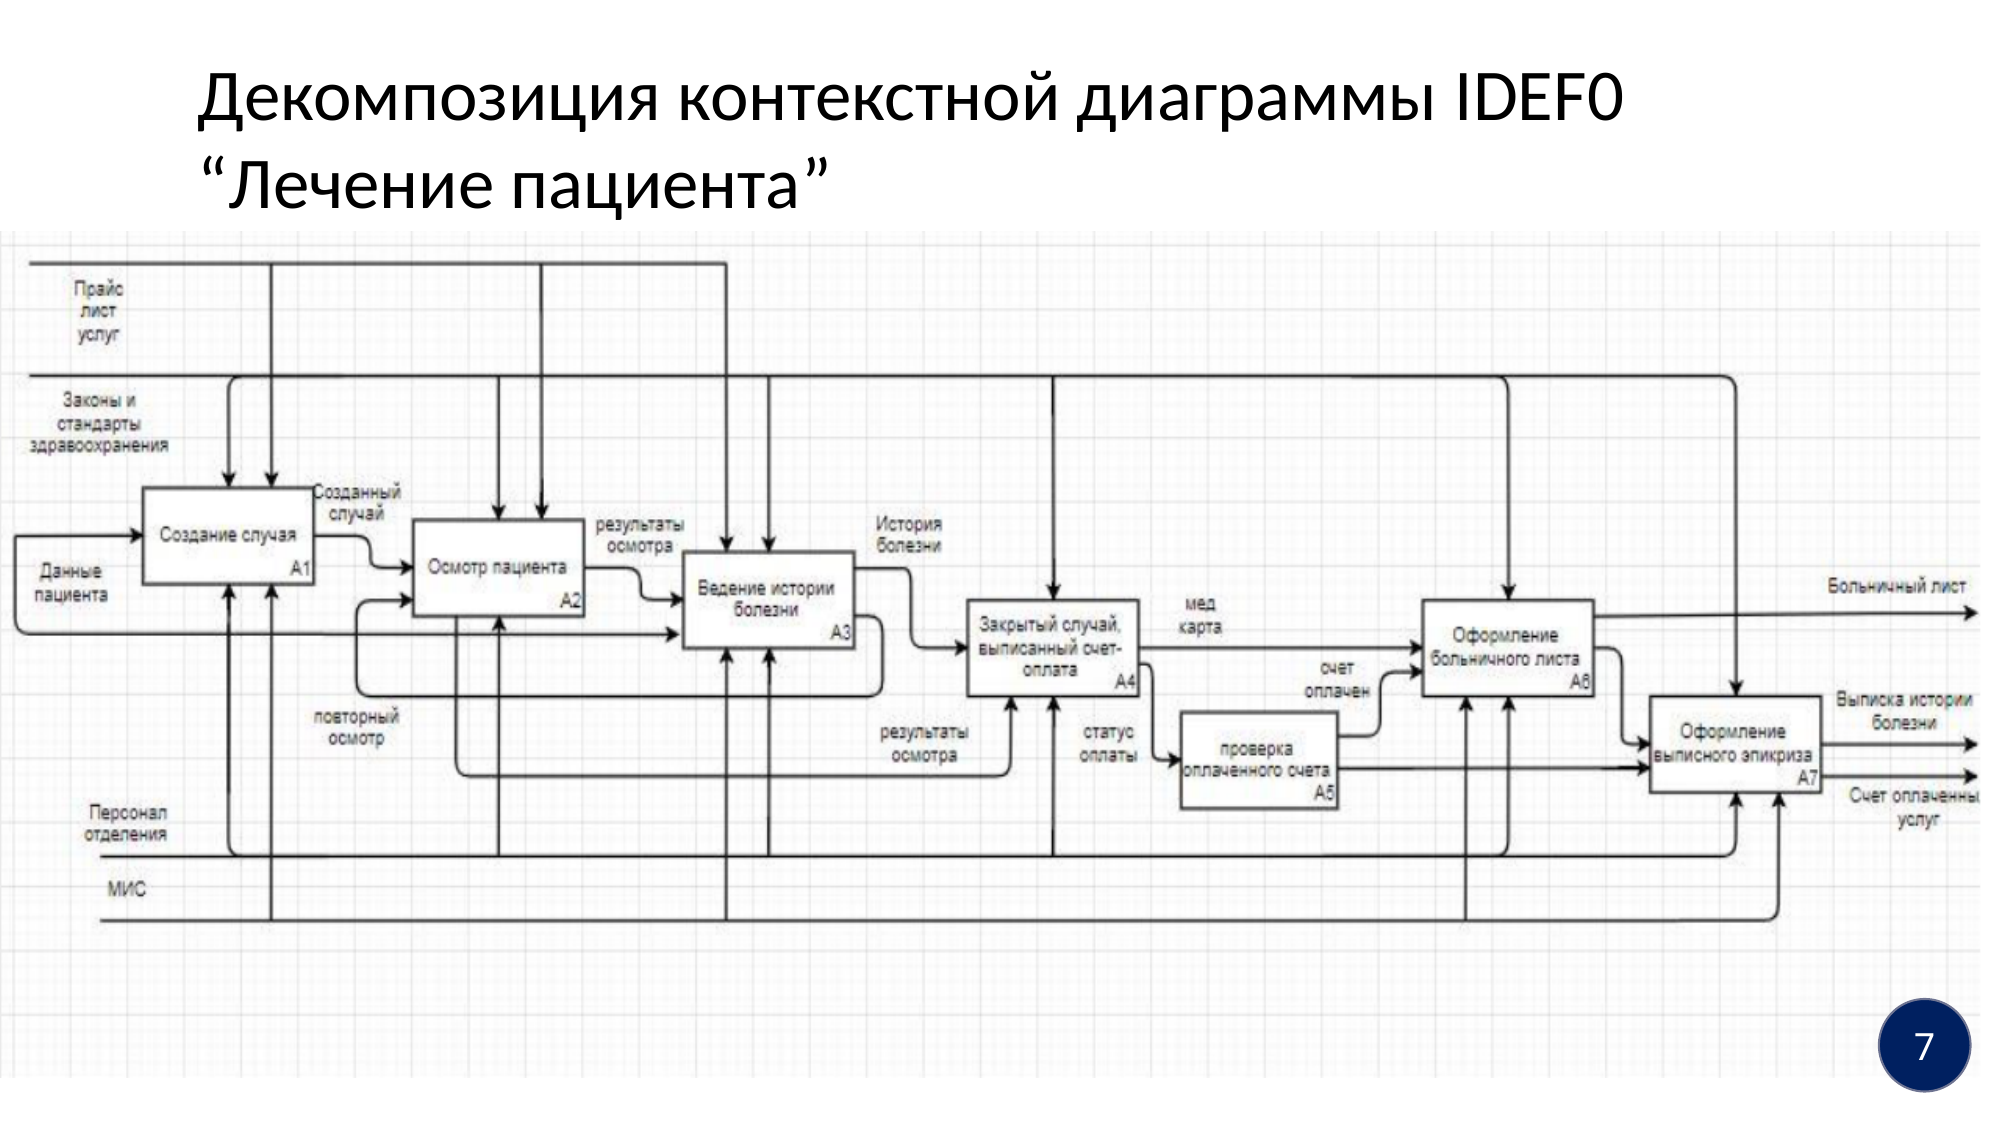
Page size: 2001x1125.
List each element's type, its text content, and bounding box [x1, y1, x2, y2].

text_box 7 [1890, 1078, 1959, 1093]
picture [0, 231, 1982, 1078]
title Декомпозиция контекстной диаграммы IDEF0 “Лечение пациента” [183, 38, 1851, 231]
